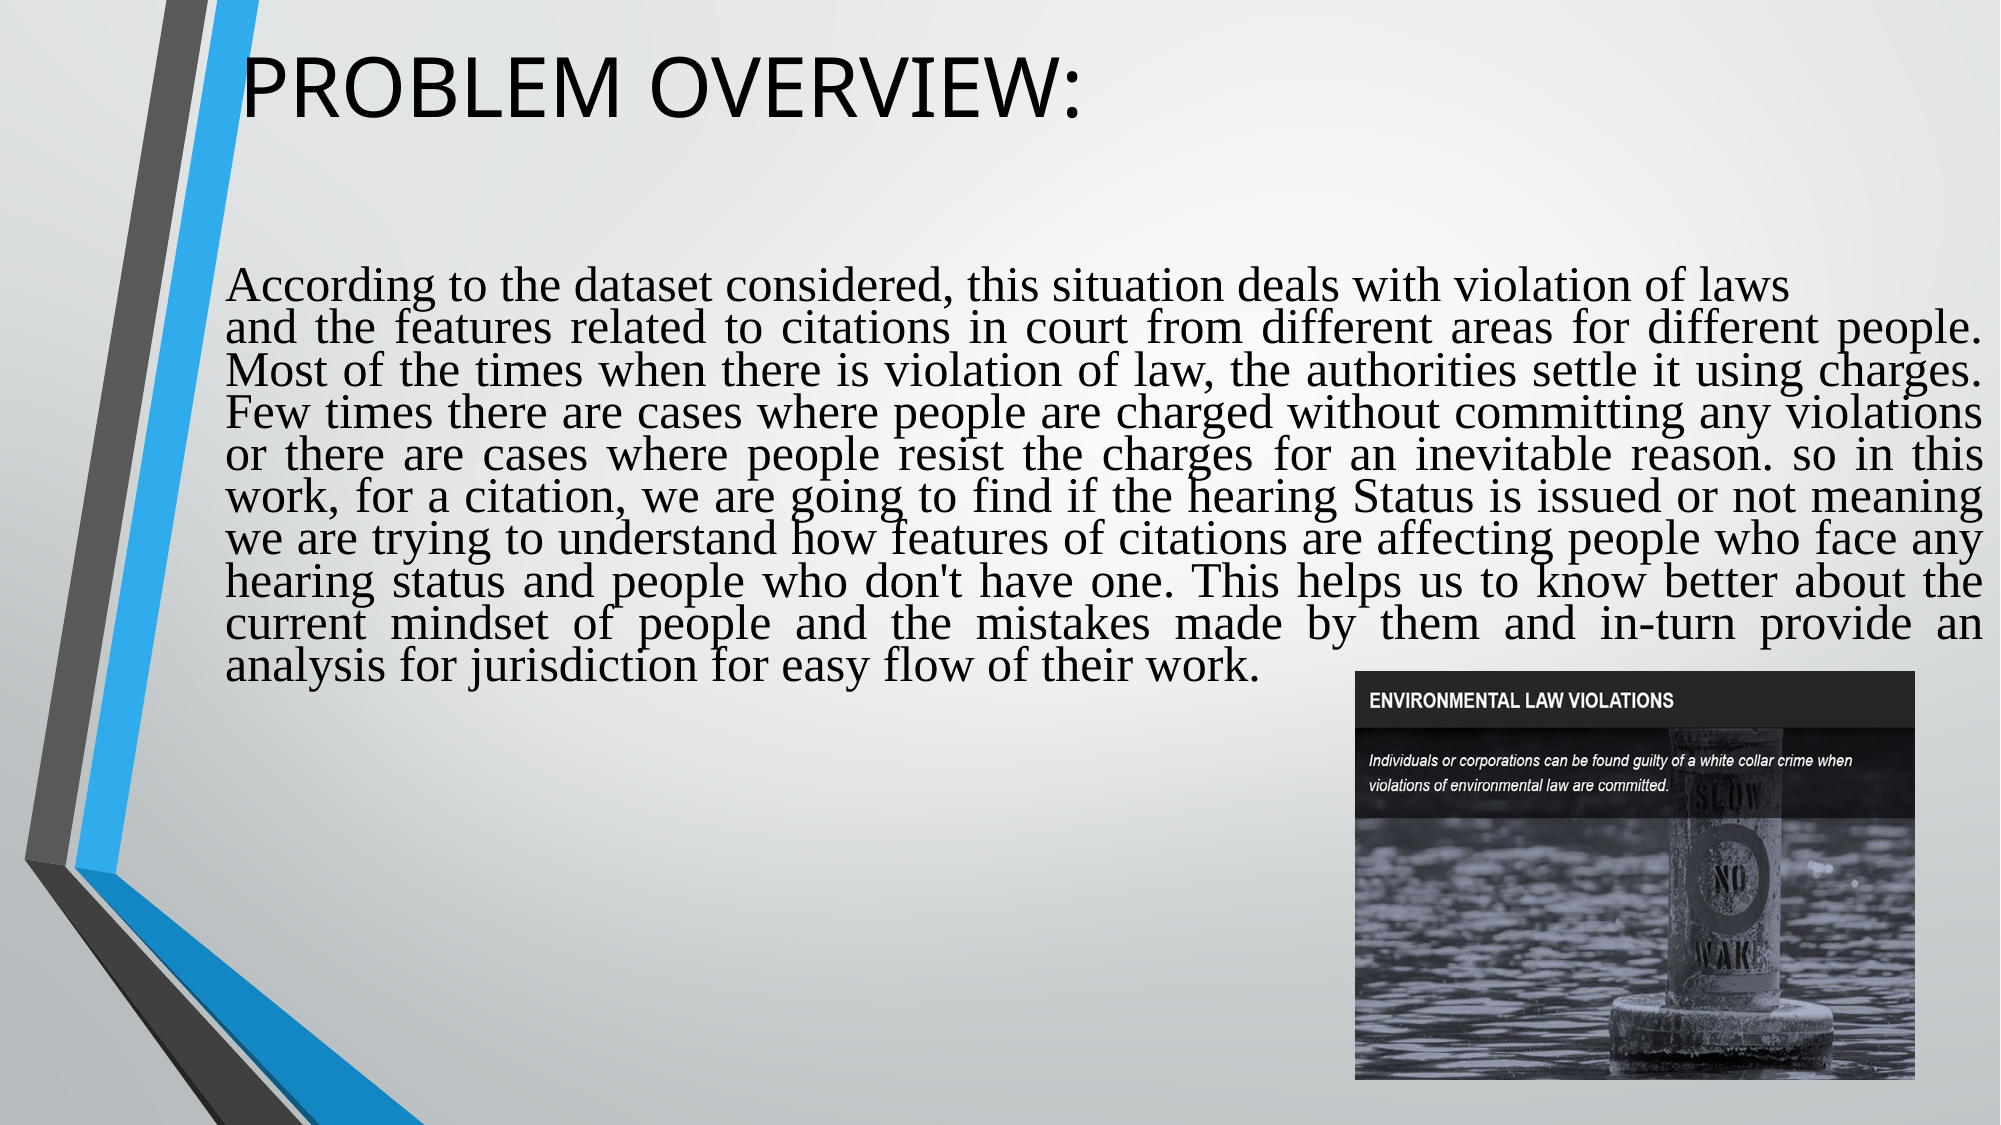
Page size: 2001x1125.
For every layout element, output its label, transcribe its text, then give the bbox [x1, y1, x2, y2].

picture [1354, 671, 1915, 1081]
list According to the dataset considered, this situation deals with violation of laws and the features related to citations in court from different areas for different people. Most of the times when there is violation of law, the authorities settle it using charges. Few times there are cases where people are charged without committing any violations or there are cases where people resist the charges for an inevitable reason. so in this work, for a citation, we are going to find if the hearing Status is issued or not meaning we are trying to understand how features of citations are affecting people who face any hearing status and people who don't have one. This helps us to know better about the current mindset of people and the mistakes made by them and in-turn provide an analysis for jurisdiction for easy flow of their work. [210, 134, 2000, 897]
title PROBLEM OVERVIEW: [165, 14, 1158, 155]
